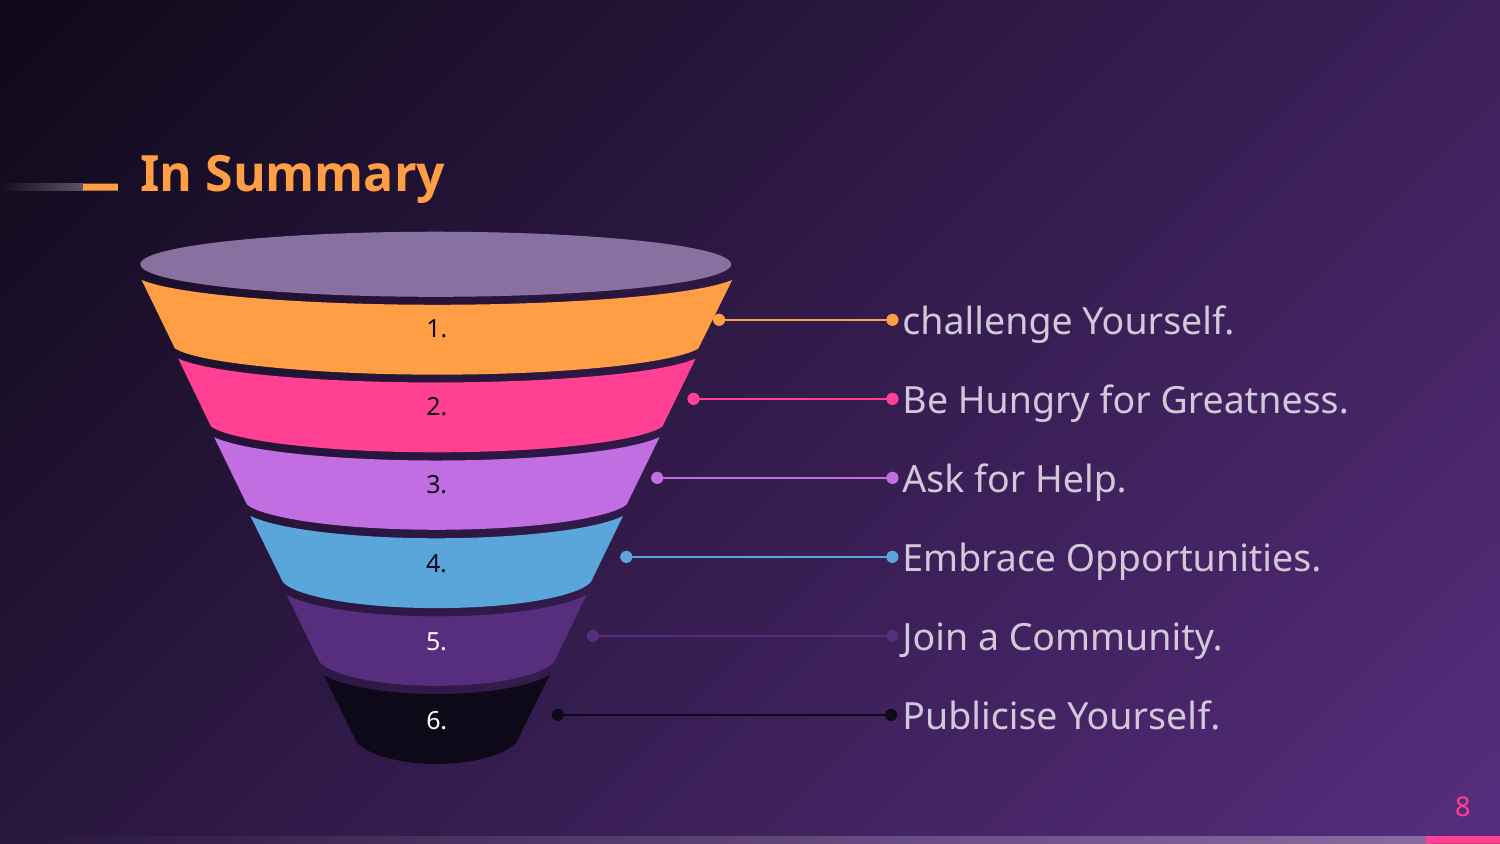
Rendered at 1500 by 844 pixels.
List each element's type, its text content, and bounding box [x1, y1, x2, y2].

title In Summary [140, 137, 1011, 203]
text_box Embrace Opportunities. [902, 528, 1360, 586]
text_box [140, 231, 733, 765]
text_box Join a Community. [902, 607, 1360, 665]
text_box Publicise Yourself. [902, 686, 1360, 744]
slide_number 8 [1426, 779, 1500, 837]
text_box challenge Yourself. [902, 291, 1360, 349]
text_box Be Hungry for Greatness. [902, 370, 1360, 428]
text_box Ask for Help. [902, 449, 1360, 507]
